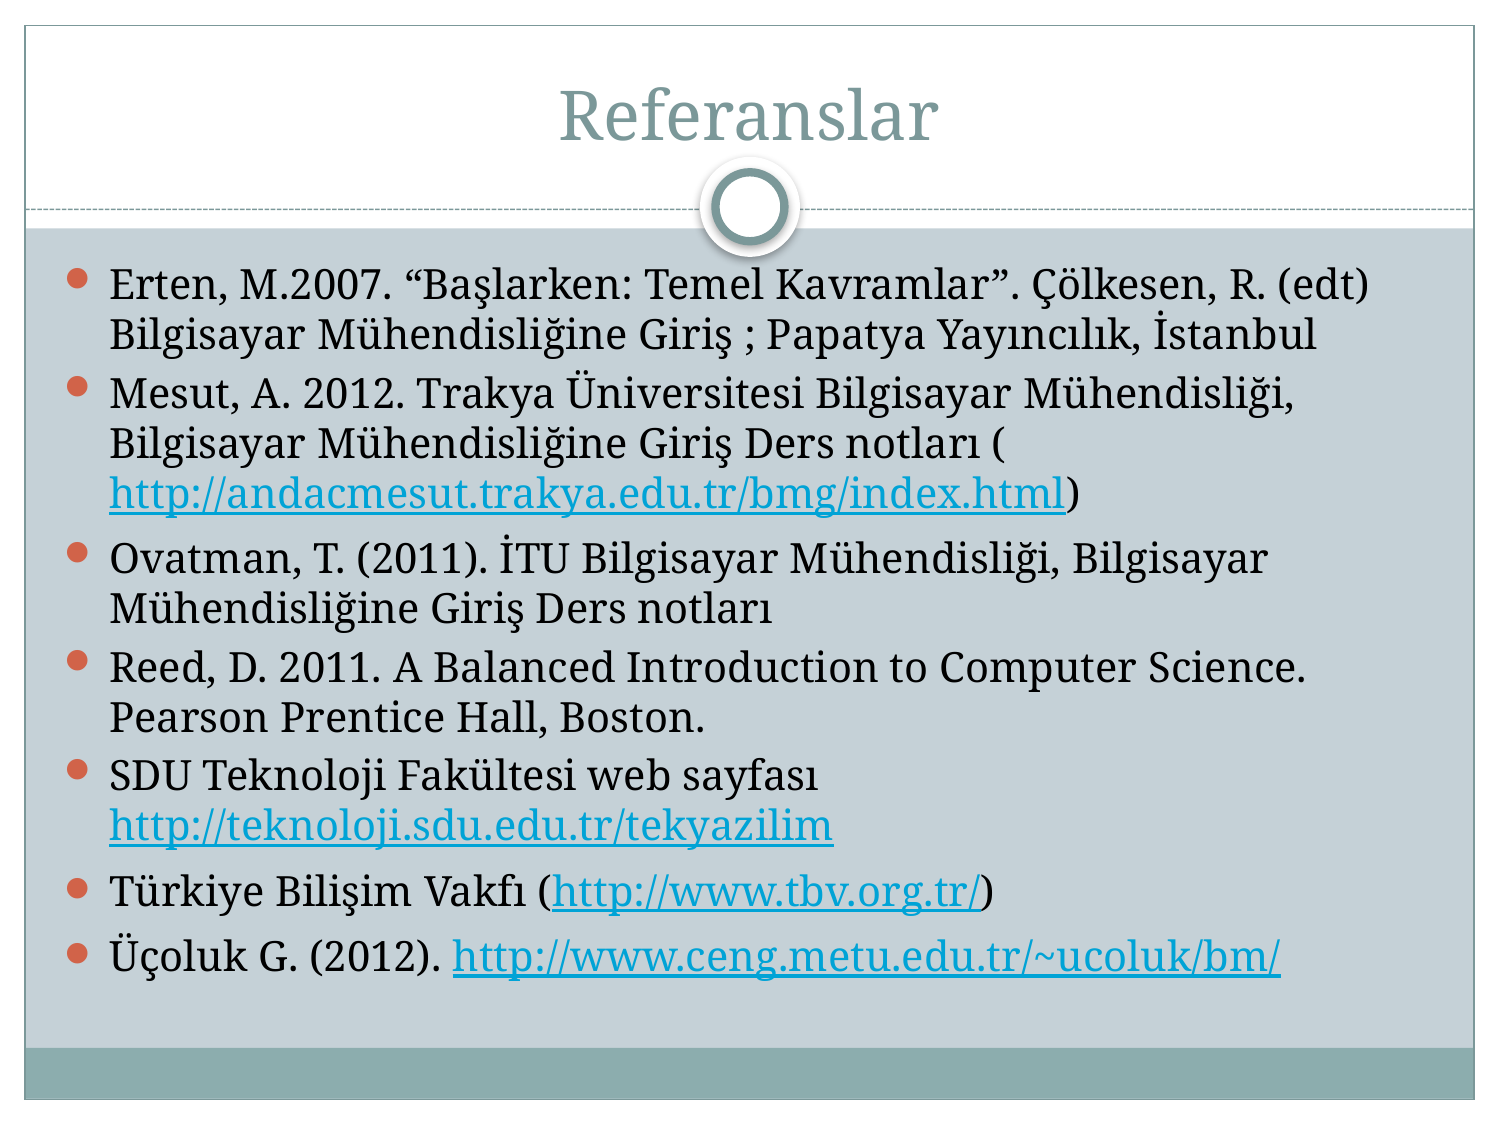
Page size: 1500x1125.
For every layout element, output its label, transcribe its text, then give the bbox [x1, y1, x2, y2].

title Referanslar [49, 37, 1450, 162]
list Erten, M.2007. “Başlarken: Temel Kavramlar”. Çölkesen, R. (edt) Bilgisayar Mühendisliğine Giriş ; Papatya Yayıncılık, İstanbul Mesut, A. 2012. Trakya Üniversitesi Bilgisayar Mühendisliği, Bilgisayar Mühendisliğine Giriş Ders notları (http://andacmesut.trakya.edu.tr/bmg/index.html) Ovatman, T. (2011). İTU Bilgisayar Mühendisliği, Bilgisayar Mühendisliğine Giriş Ders notları Reed, D. 2011. A Balanced Introduction to Computer Science. Pearson Prentice Hall, Boston. SDU Teknoloji Fakültesi web sayfası http://teknoloji.sdu.edu.tr/tekyazilim Türkiye Bilişim Vakfı (http://www.tbv.org.tr/) Üçoluk G. (2012). http://www.ceng.metu.edu.tr/~ucoluk/bm/ [49, 250, 1445, 1001]
